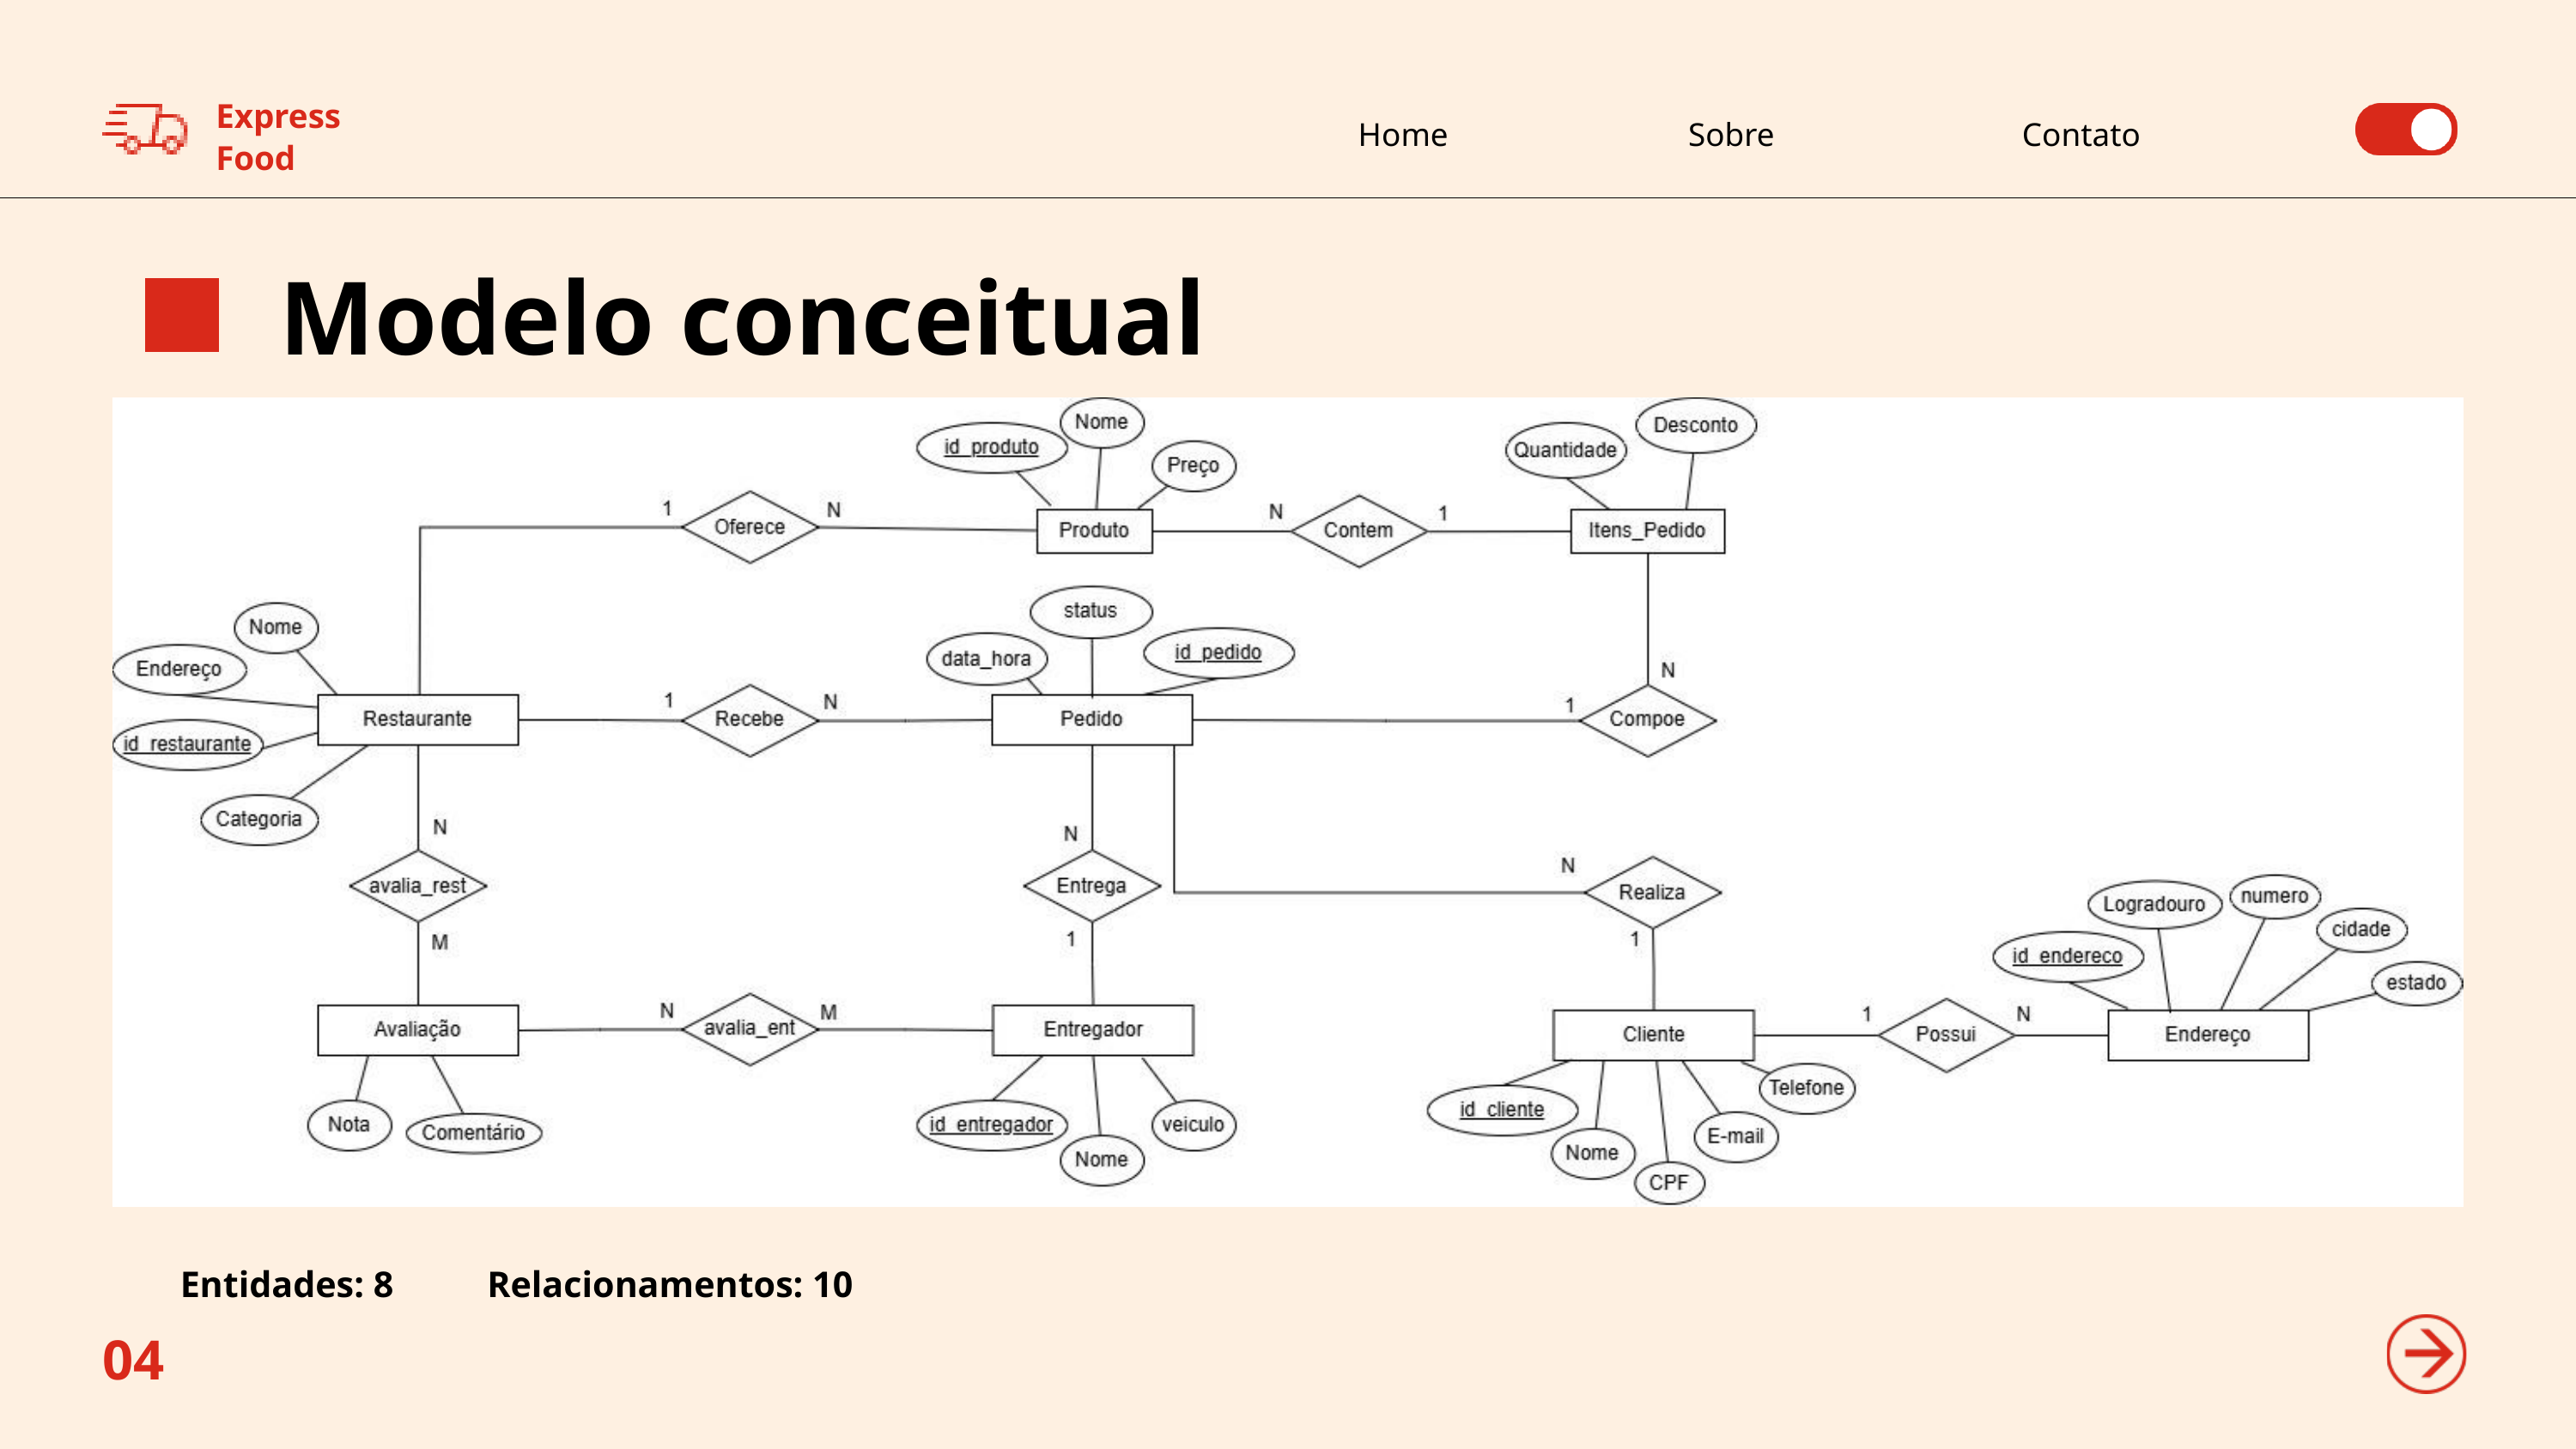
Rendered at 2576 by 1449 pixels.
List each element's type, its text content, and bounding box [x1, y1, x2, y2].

text_box Modelo conceitual [279, 252, 1602, 376]
text_box Express Food [216, 92, 383, 178]
picture [112, 397, 2464, 1207]
text_box [102, 104, 188, 155]
text_box Sobre [1688, 112, 1958, 154]
text_box Entidades: 8 [179, 1252, 487, 1305]
text_box [2354, 103, 2458, 155]
text_box [2386, 1314, 2467, 1394]
text_box Contato [2021, 112, 2291, 154]
text_box Home [1358, 112, 1526, 154]
text_box 04 [102, 1320, 188, 1391]
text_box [144, 278, 220, 353]
text_box Relacionamentos: 10 [487, 1252, 975, 1305]
